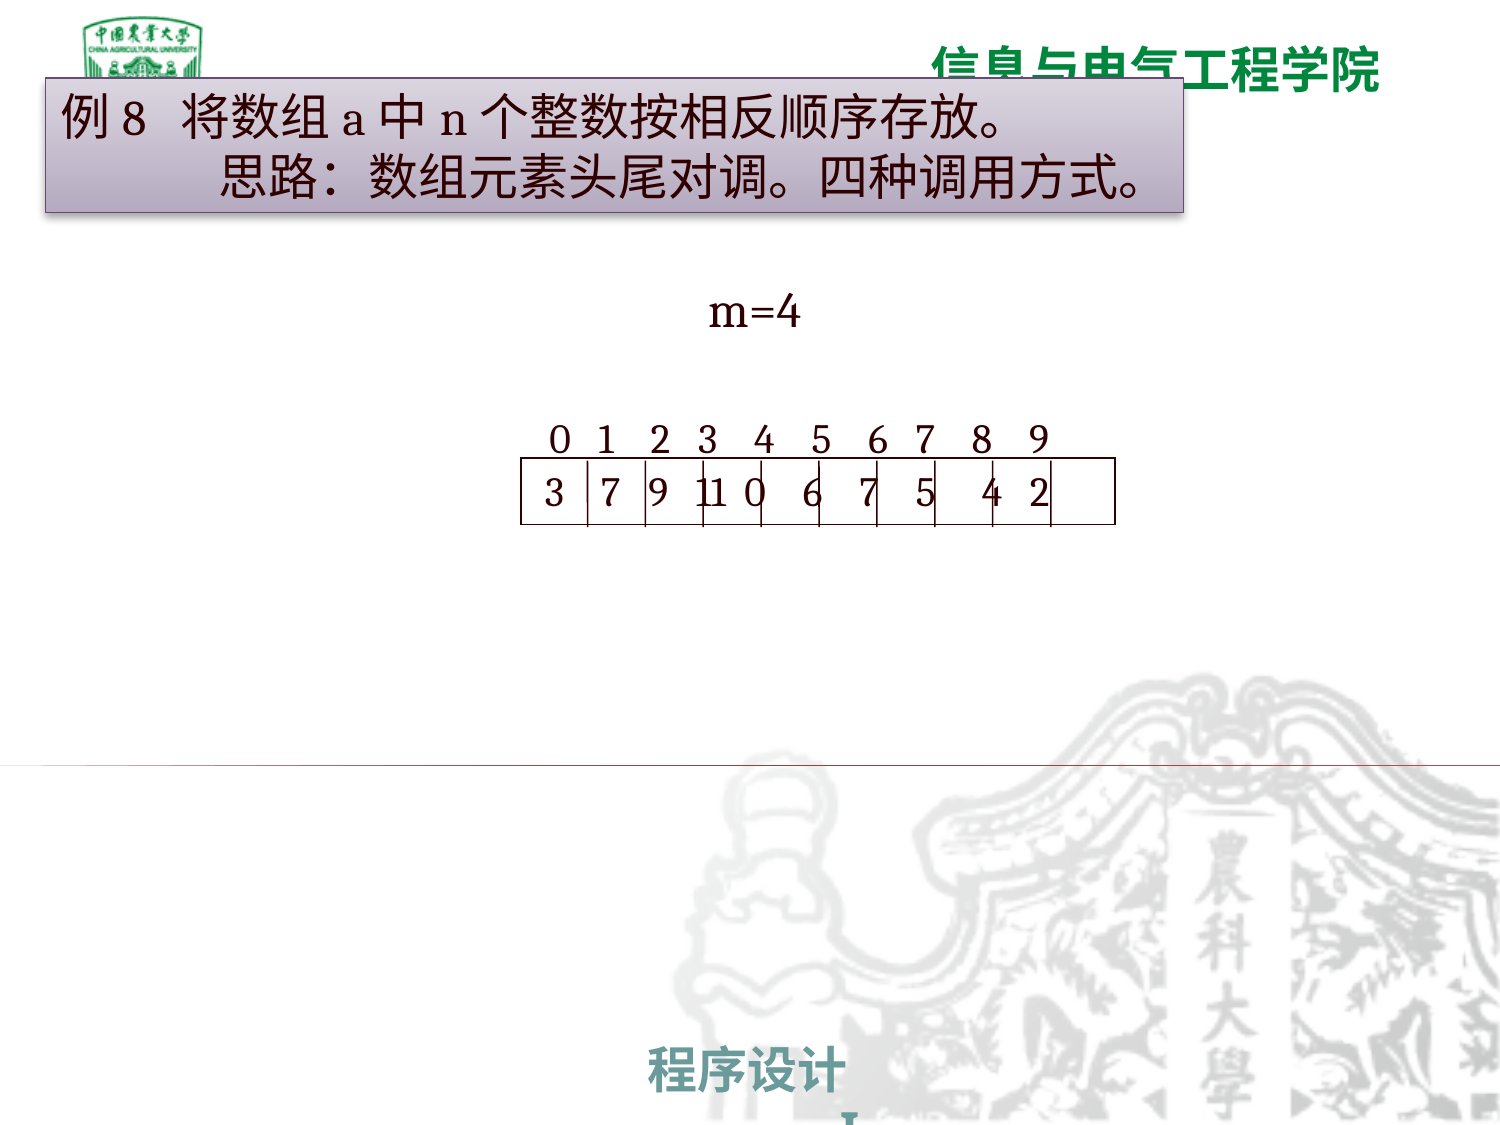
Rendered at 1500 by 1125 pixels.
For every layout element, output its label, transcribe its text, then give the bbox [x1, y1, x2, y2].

picture [80, 15, 206, 77]
text_box 例8 将数组a中n个整数按相反顺序存放。 思路：数组元素头尾对调。四种调用方式。 [45, 77, 1184, 213]
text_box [383, 404, 1118, 531]
picture [595, 766, 1500, 1125]
picture [595, 397, 1500, 765]
text_box m=4 [693, 270, 816, 346]
